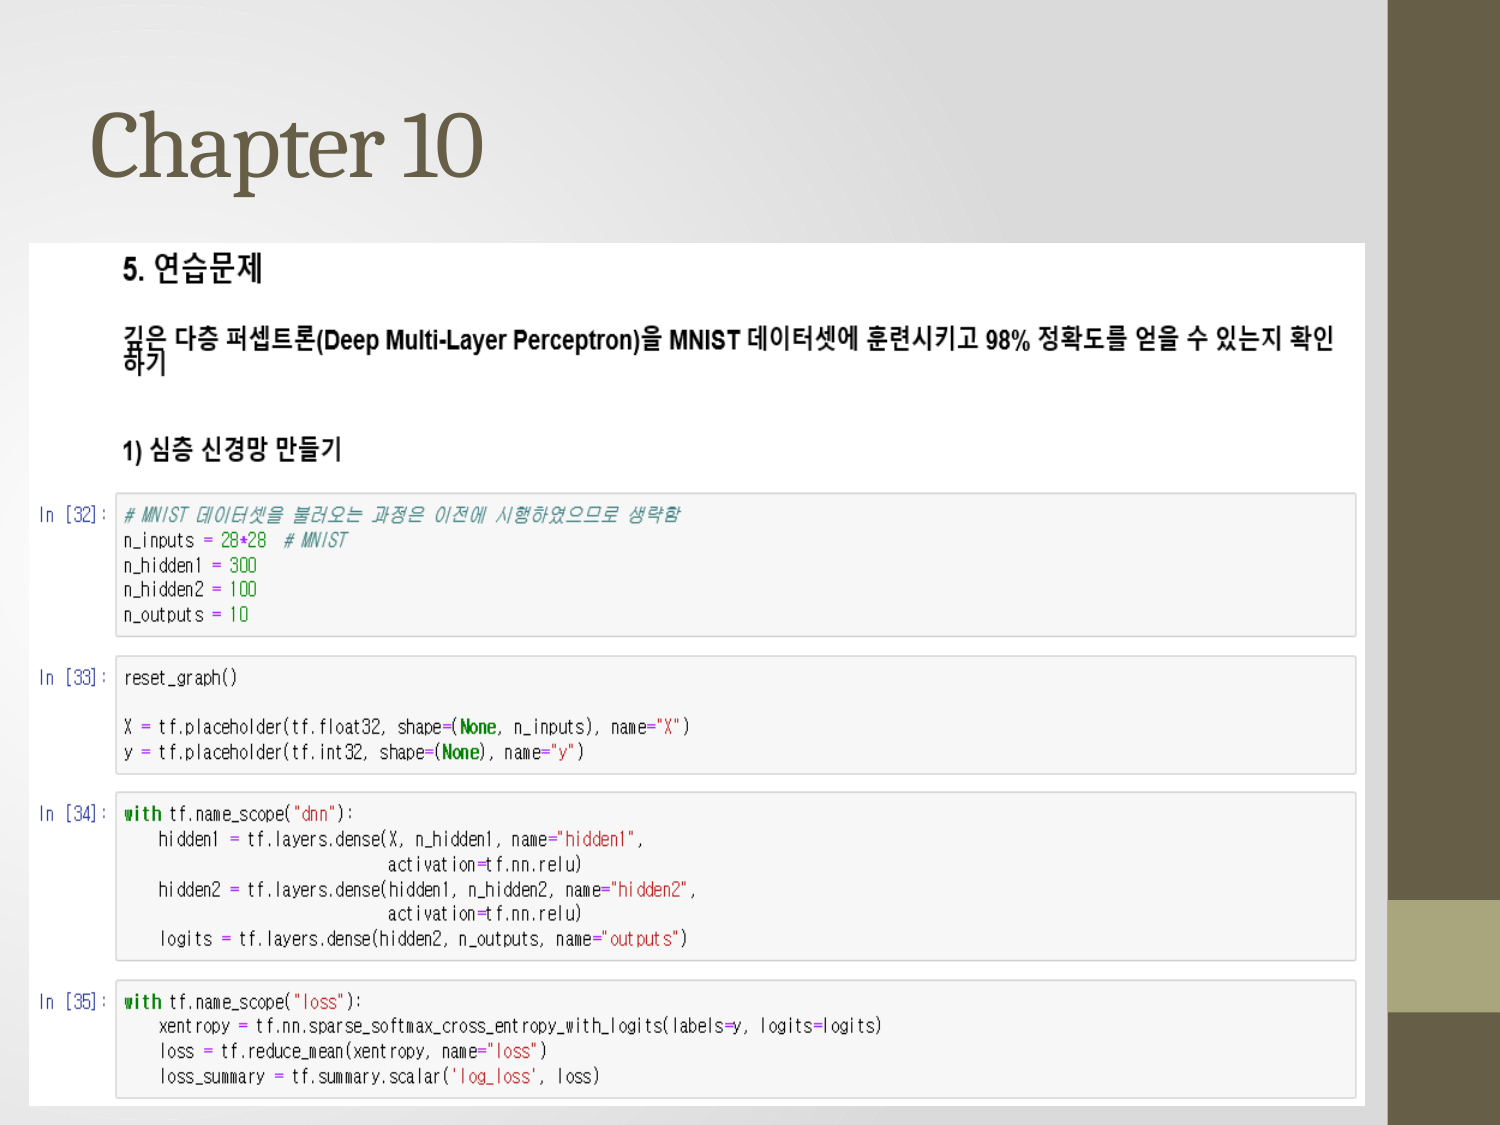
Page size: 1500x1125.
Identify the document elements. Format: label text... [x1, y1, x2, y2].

picture [28, 242, 1365, 1107]
title Chapter 10 [75, 45, 1325, 233]
